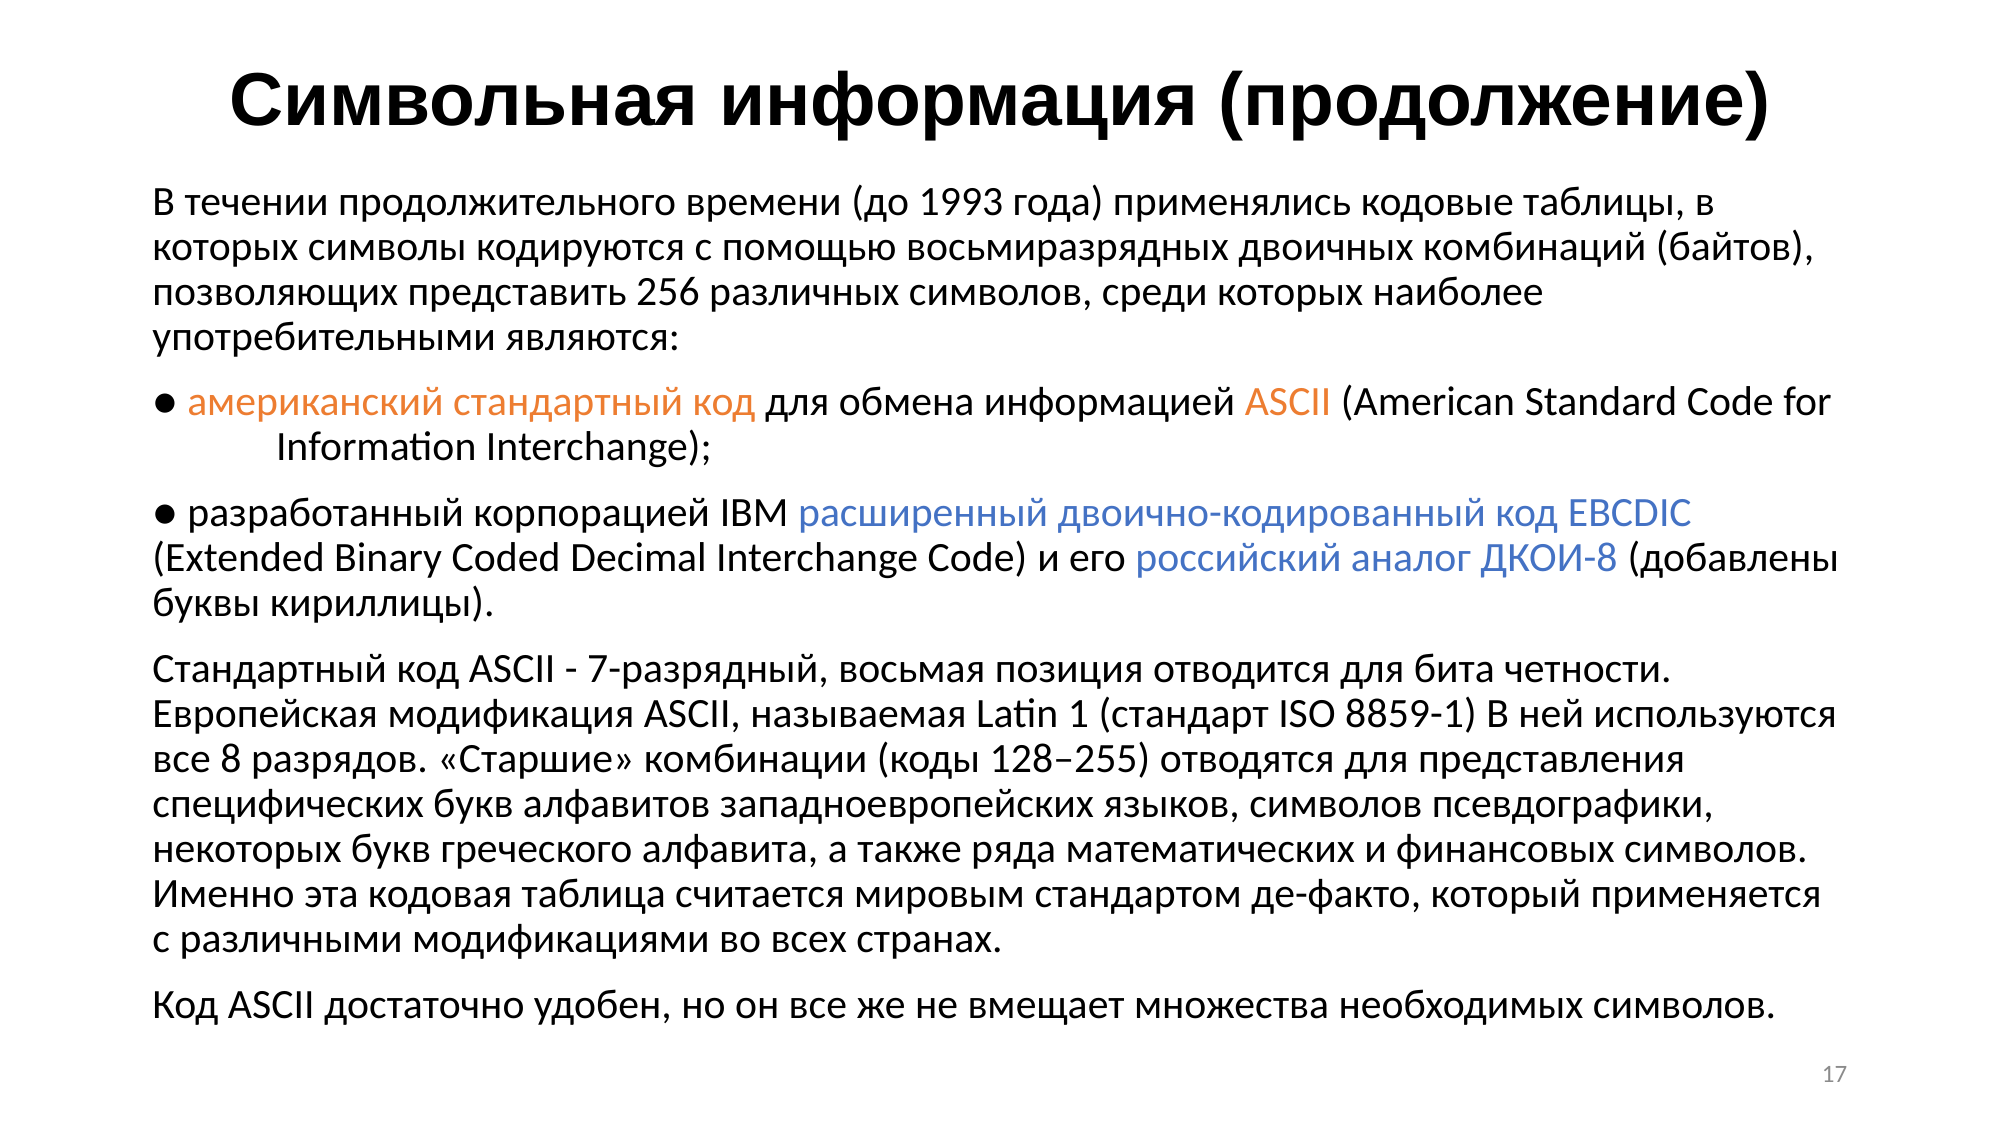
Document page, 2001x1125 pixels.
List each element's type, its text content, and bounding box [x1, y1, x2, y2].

slide_number 17 [1412, 1042, 1863, 1103]
list В течении продолжительного времени (до 1993 года) применялись кодовые таблицы, в которых символы кодируются с помощью восьмиразрядных двоичных комбинаций (байтов), позволяющих представить 256 различных символов, среди которых наиболее употребительными являются: ● американский стандартный код для обмена информацией ASCII (American Standard Code for Information Interchange); ● разработанный корпорацией IBM расширенный двоично-кодированный код EBCDIC (Extended Binary Coded Decimal Interchange Code) и его российский аналог ДКОИ-8 (добавлены буквы кириллицы). Стандартный код ASCII - 7-разрядный, восьмая позиция отводится для бита четности. Европейская модификация ASCII, называемая Latin 1 (стандарт ISO 8859-1) В ней используются все 8 разрядов. «Старшие» комбинации (коды 128–255) отводятся для представления специфических букв алфавитов западноевропейских языков, символов псевдографики, некоторых букв греческого алфавита, а также ряда математических и финансовых символов. Именно эта кодовая таблица считается мировым стандартом де-факто, который применяется с различными модификациями во всех странах. Код ASCII достаточно удобен, но он все же не вмещает множества необходимых символов. [137, 171, 1863, 1053]
title Символьная информация (продолжение) [137, 59, 1863, 144]
